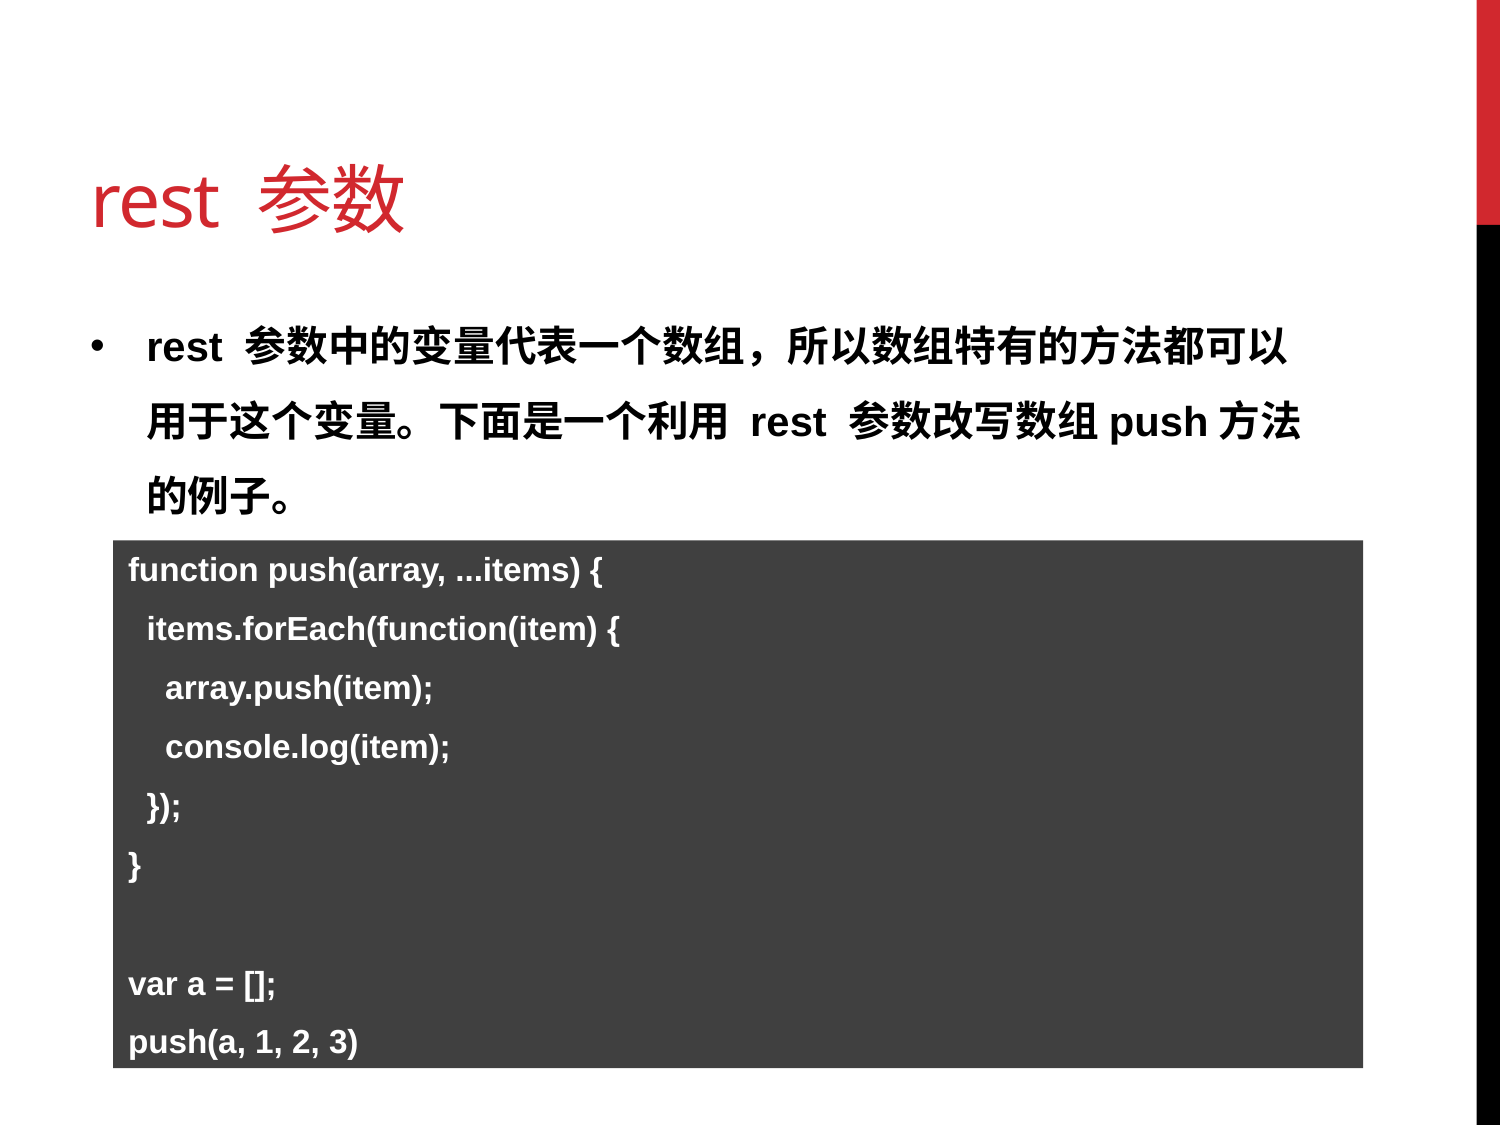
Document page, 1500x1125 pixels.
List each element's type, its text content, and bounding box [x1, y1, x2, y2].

text_box function push(array, ...items) { items.forEach(function(item) { array.push(item); console.log(item); }); } var a = []; push(a, 1, 2, 3) [113, 540, 1364, 1069]
title rest 参数 [75, 25, 1025, 250]
list rest 参数中的变量代表一个数组，所以数组特有的方法都可以用于这个变量。下面是一个利用 rest 参数改写数组push方法的例子。 [75, 287, 1325, 1005]
